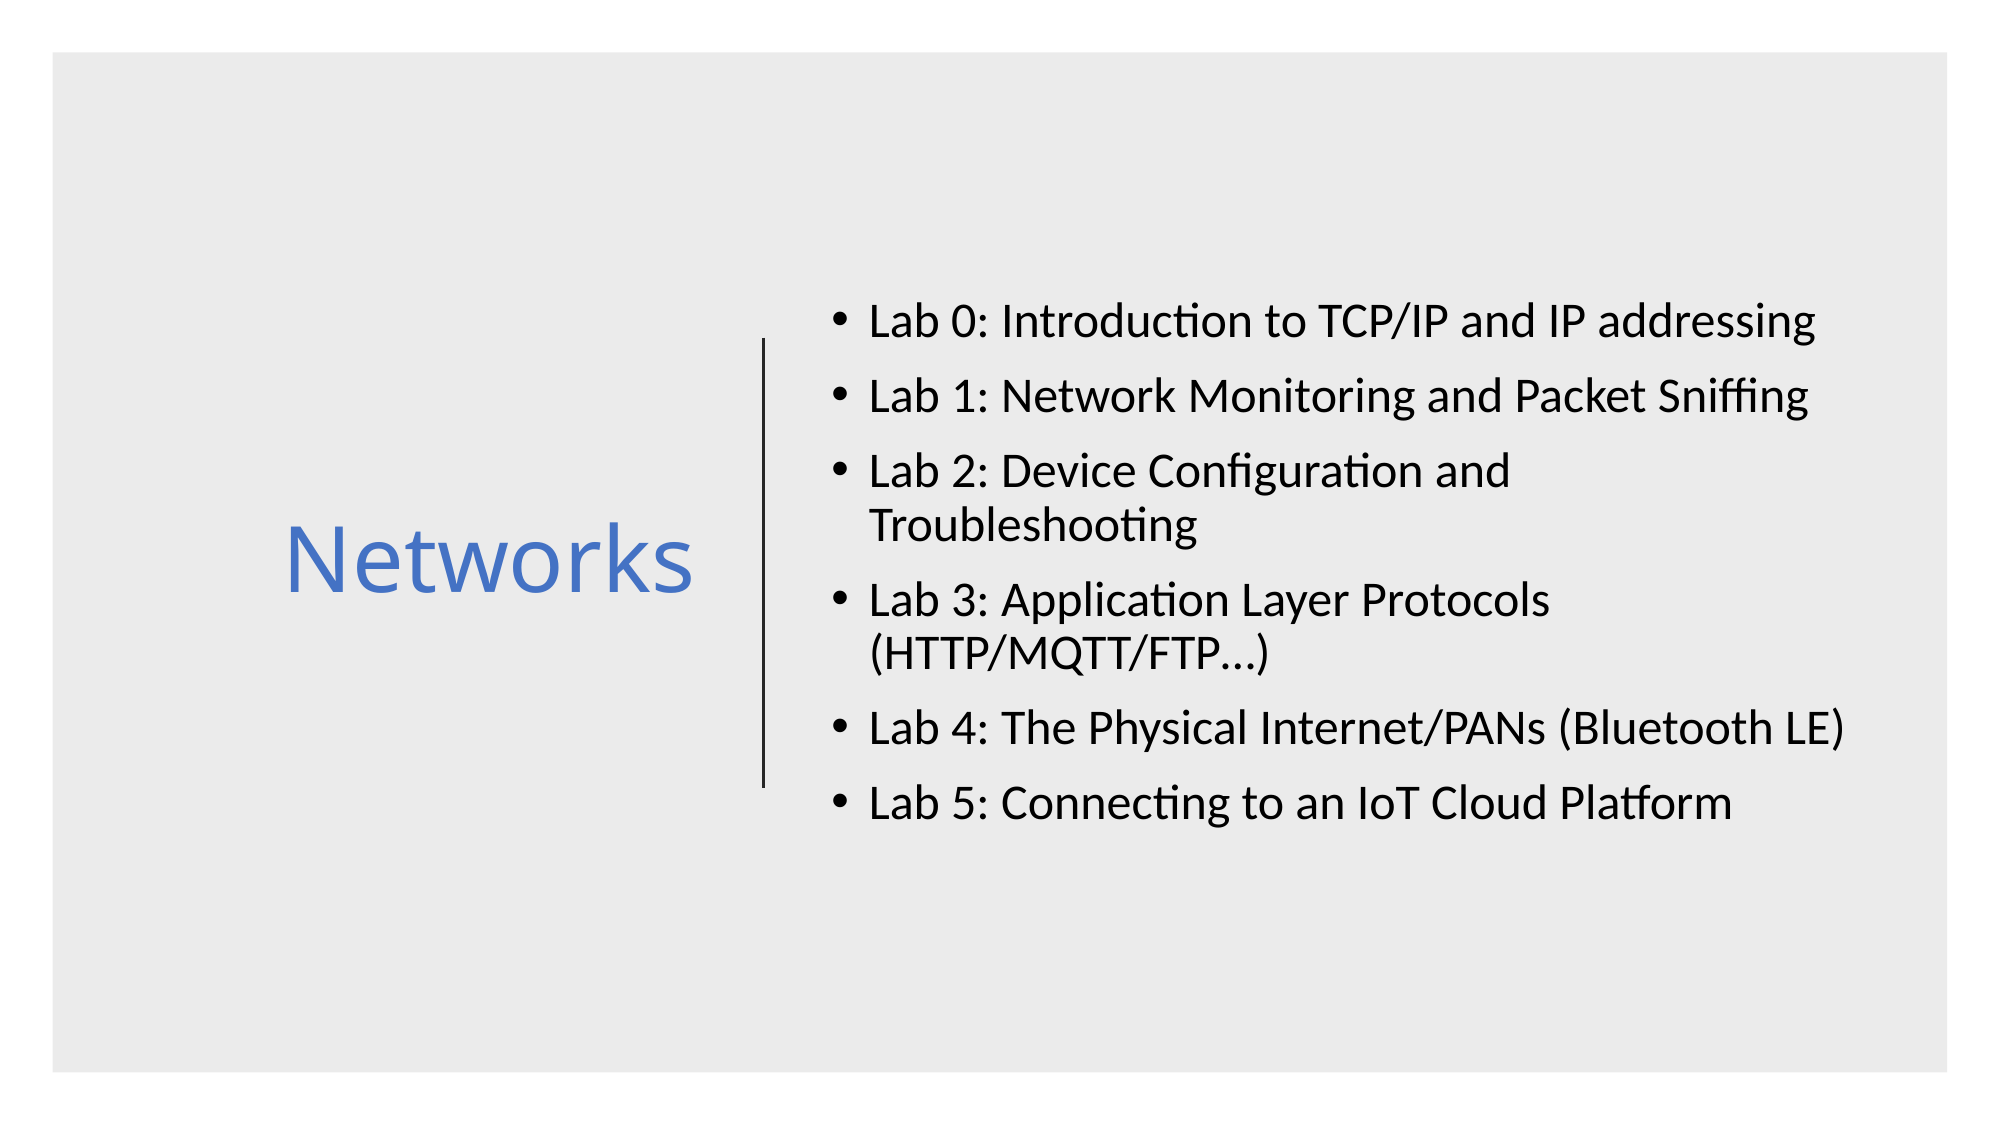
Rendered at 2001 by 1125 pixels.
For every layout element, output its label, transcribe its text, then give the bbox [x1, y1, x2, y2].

list Lab 0: Introduction to TCP/IP and IP addressing Lab 1: Network Monitoring and Packet Sniffing Lab 2: Device Configuration and Troubleshooting Lab 3: Application Layer Protocols (HTTP/MQTT/FTP…) Lab 4: The Physical Internet/PANs (Bluetooth LE) Lab 5: Connecting to an IoT Cloud Platform [816, 158, 1863, 967]
title Networks [137, 158, 711, 967]
text_box [52, 51, 1948, 1073]
